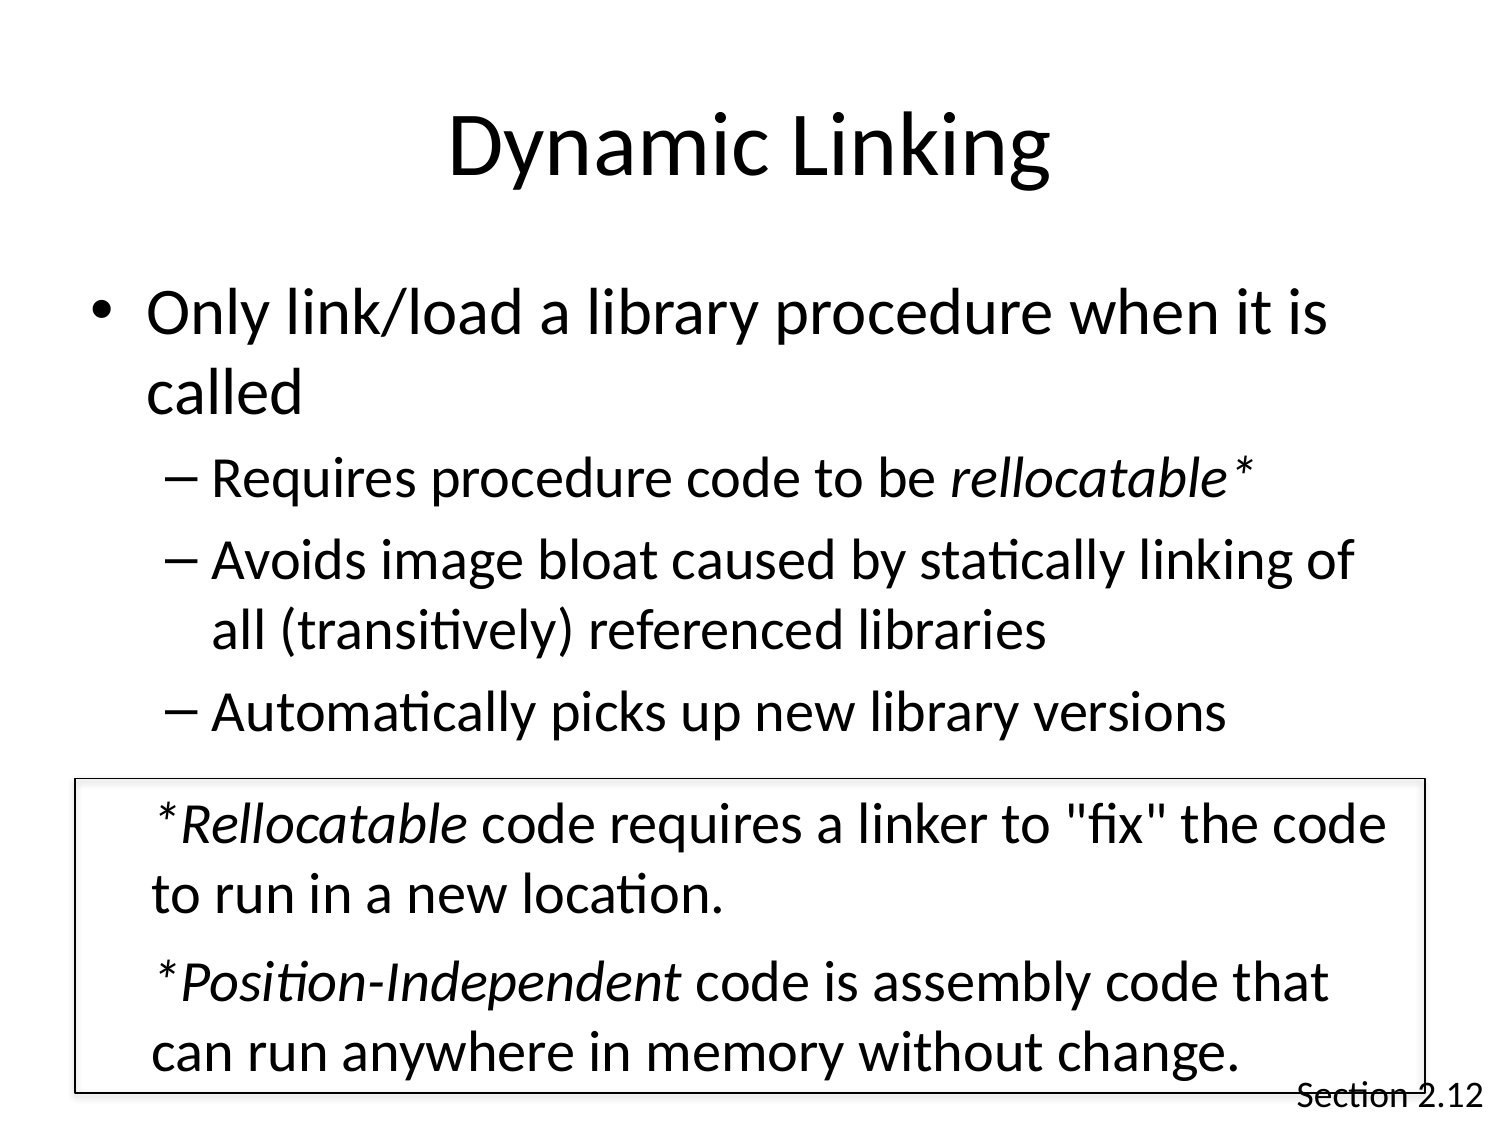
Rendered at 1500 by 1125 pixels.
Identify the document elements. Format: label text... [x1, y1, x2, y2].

title Dynamic Linking [75, 45, 1425, 233]
list Only link/load a library procedure when it is called Requires procedure code to be rellocatable* Avoids image bloat caused by statically linking of all (transitively) referenced libraries Automatically picks up new library versions [75, 260, 1425, 777]
text_box Section 2.12 [1281, 1062, 1499, 1123]
text_box [74, 778, 1426, 1094]
